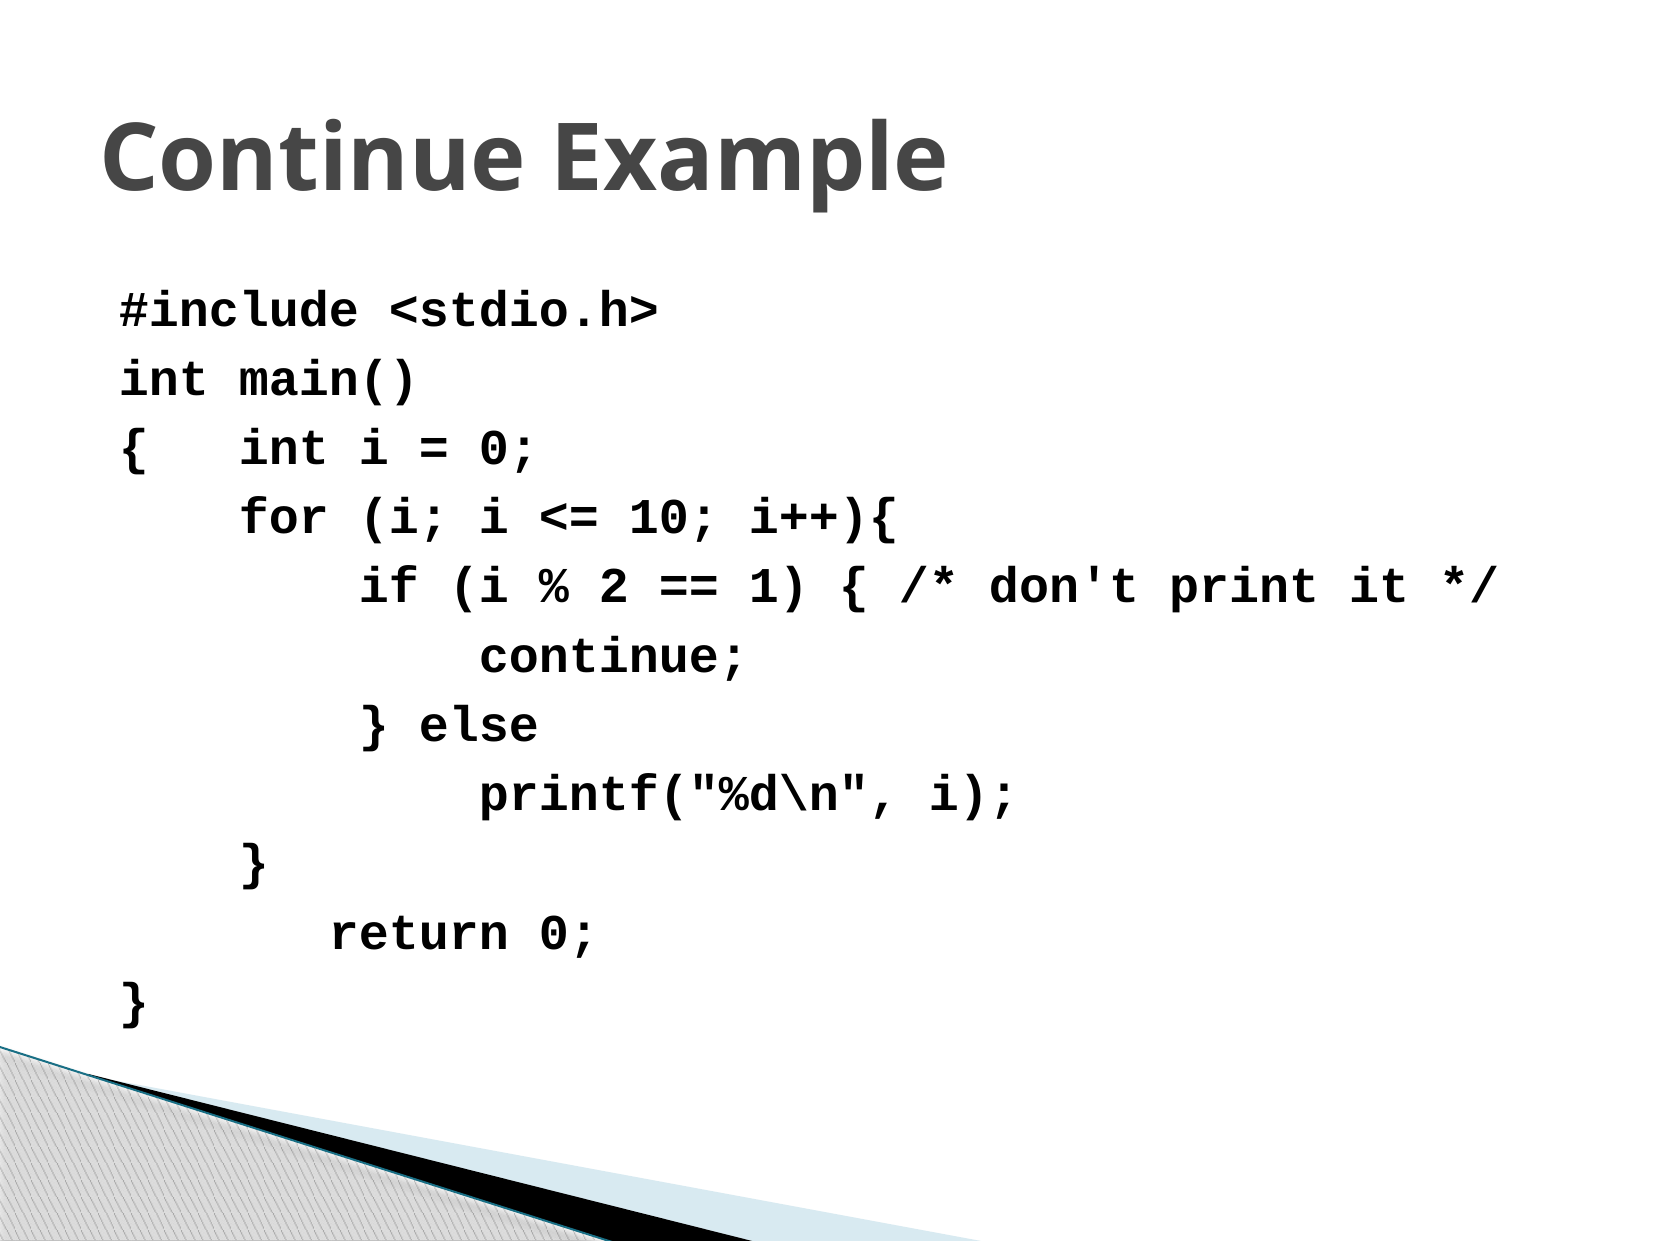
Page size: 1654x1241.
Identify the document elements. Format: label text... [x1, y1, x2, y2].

title Continue Example [82, 49, 1571, 257]
list #include <stdio.h> int main() { int i = 0; for (i; i <= 10; i++){ if (i % 2 == 1) { /* don't print it */ continue; } else printf("%d\n", i); } return 0; } [82, 267, 1571, 1087]
